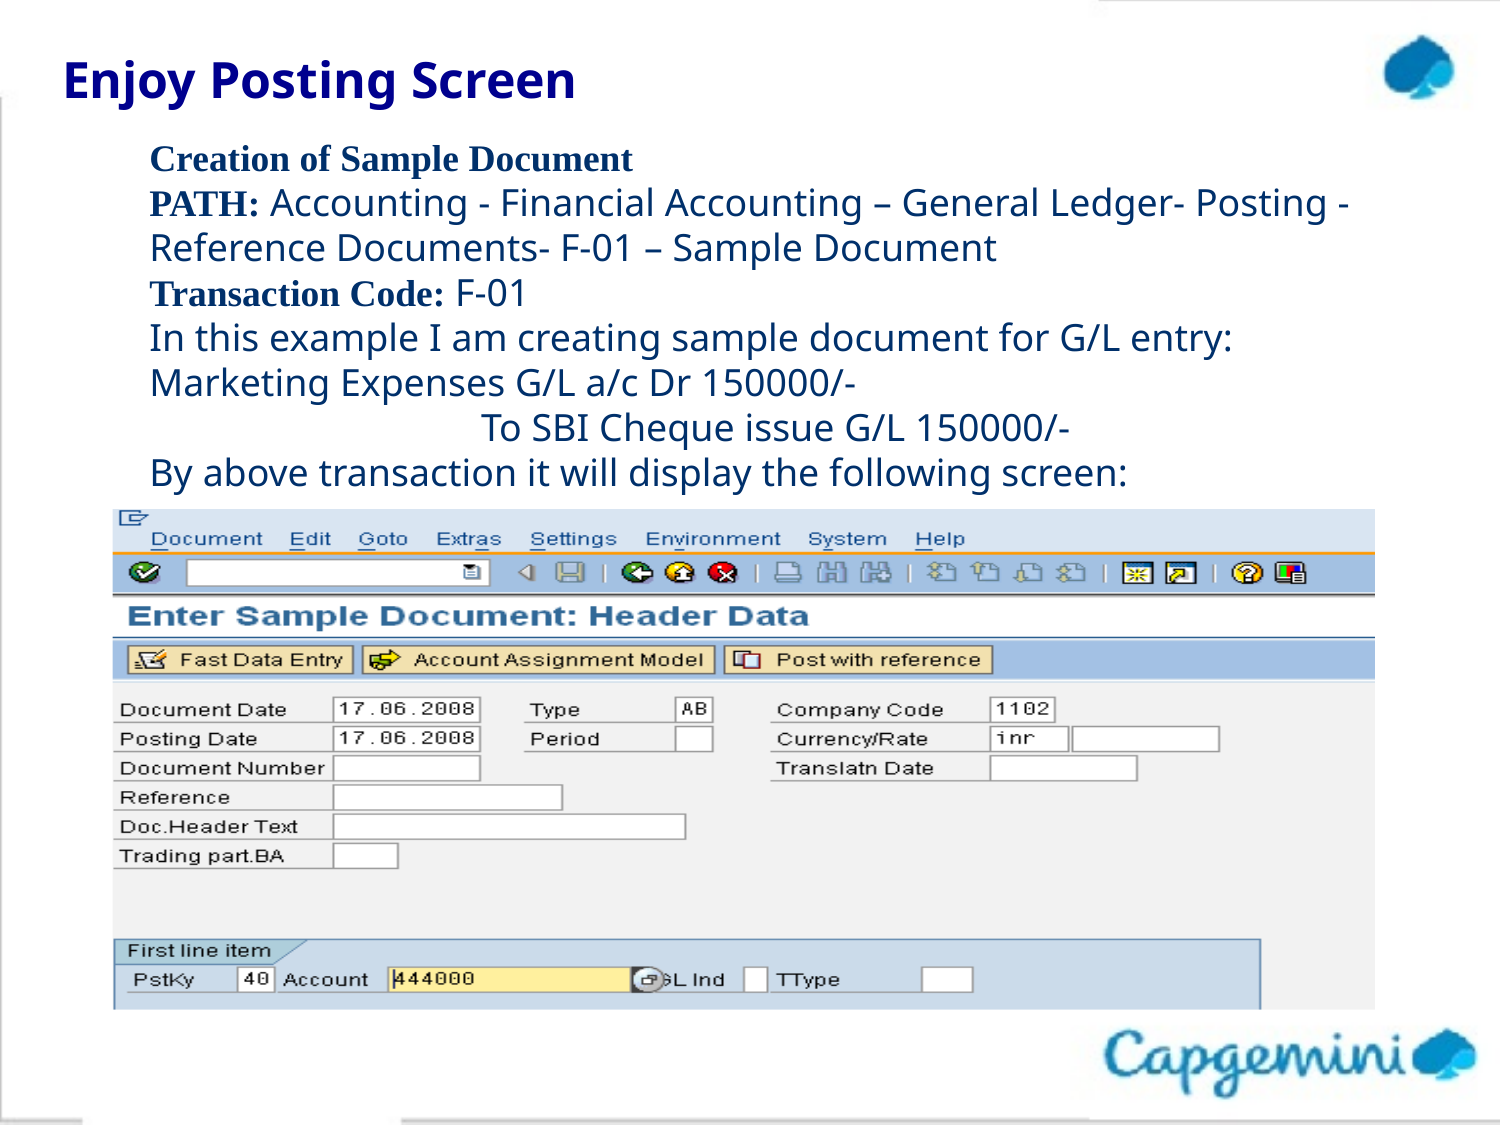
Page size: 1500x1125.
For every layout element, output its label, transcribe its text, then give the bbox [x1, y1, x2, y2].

text_box Creation of Sample Document PATH: Accounting - Financial Accounting – General Ledger- Posting - Reference Documents- F-01 – Sample Document Transaction Code: F-01 In this example I am creating sample document for G/L entry: Marketing Expenses G/L a/c Dr 150000/- To SBI Cheque issue G/L 150000/- By above transaction it will display the following screen: [134, 126, 1400, 502]
picture [0, 0, 1500, 1125]
title Enjoy Posting Screen [32, 36, 1407, 127]
